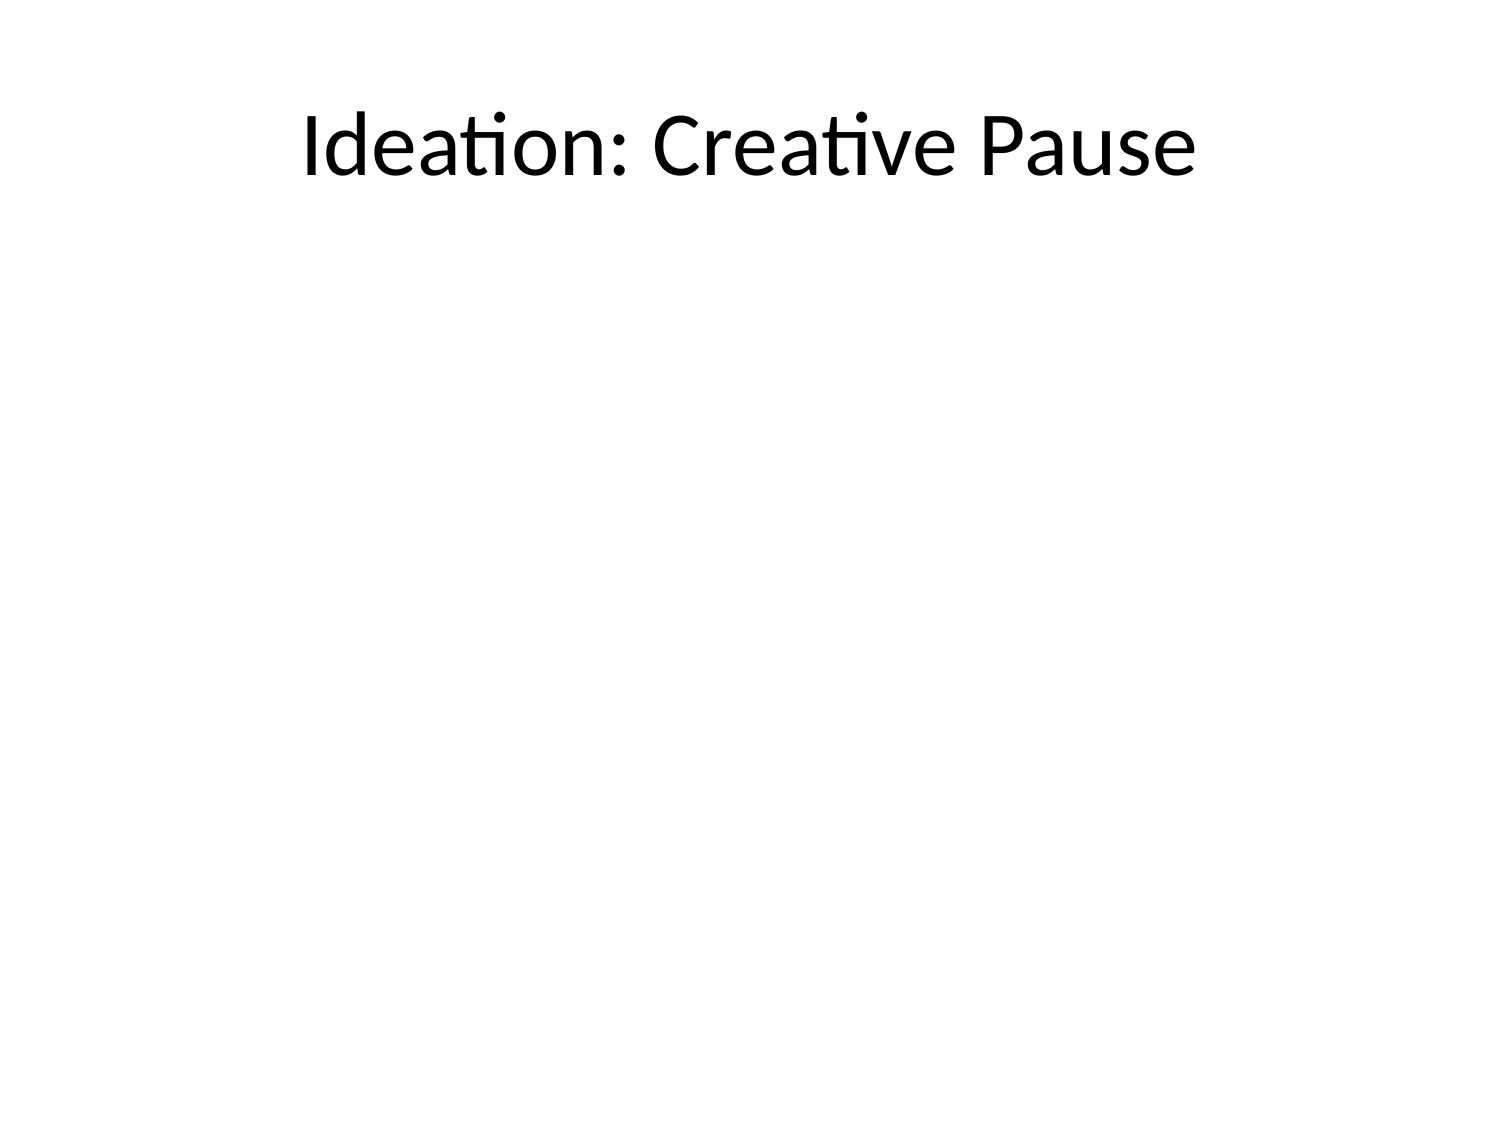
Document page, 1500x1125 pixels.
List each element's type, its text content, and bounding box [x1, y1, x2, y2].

title Ideation: Creative Pause [75, 45, 1425, 233]
